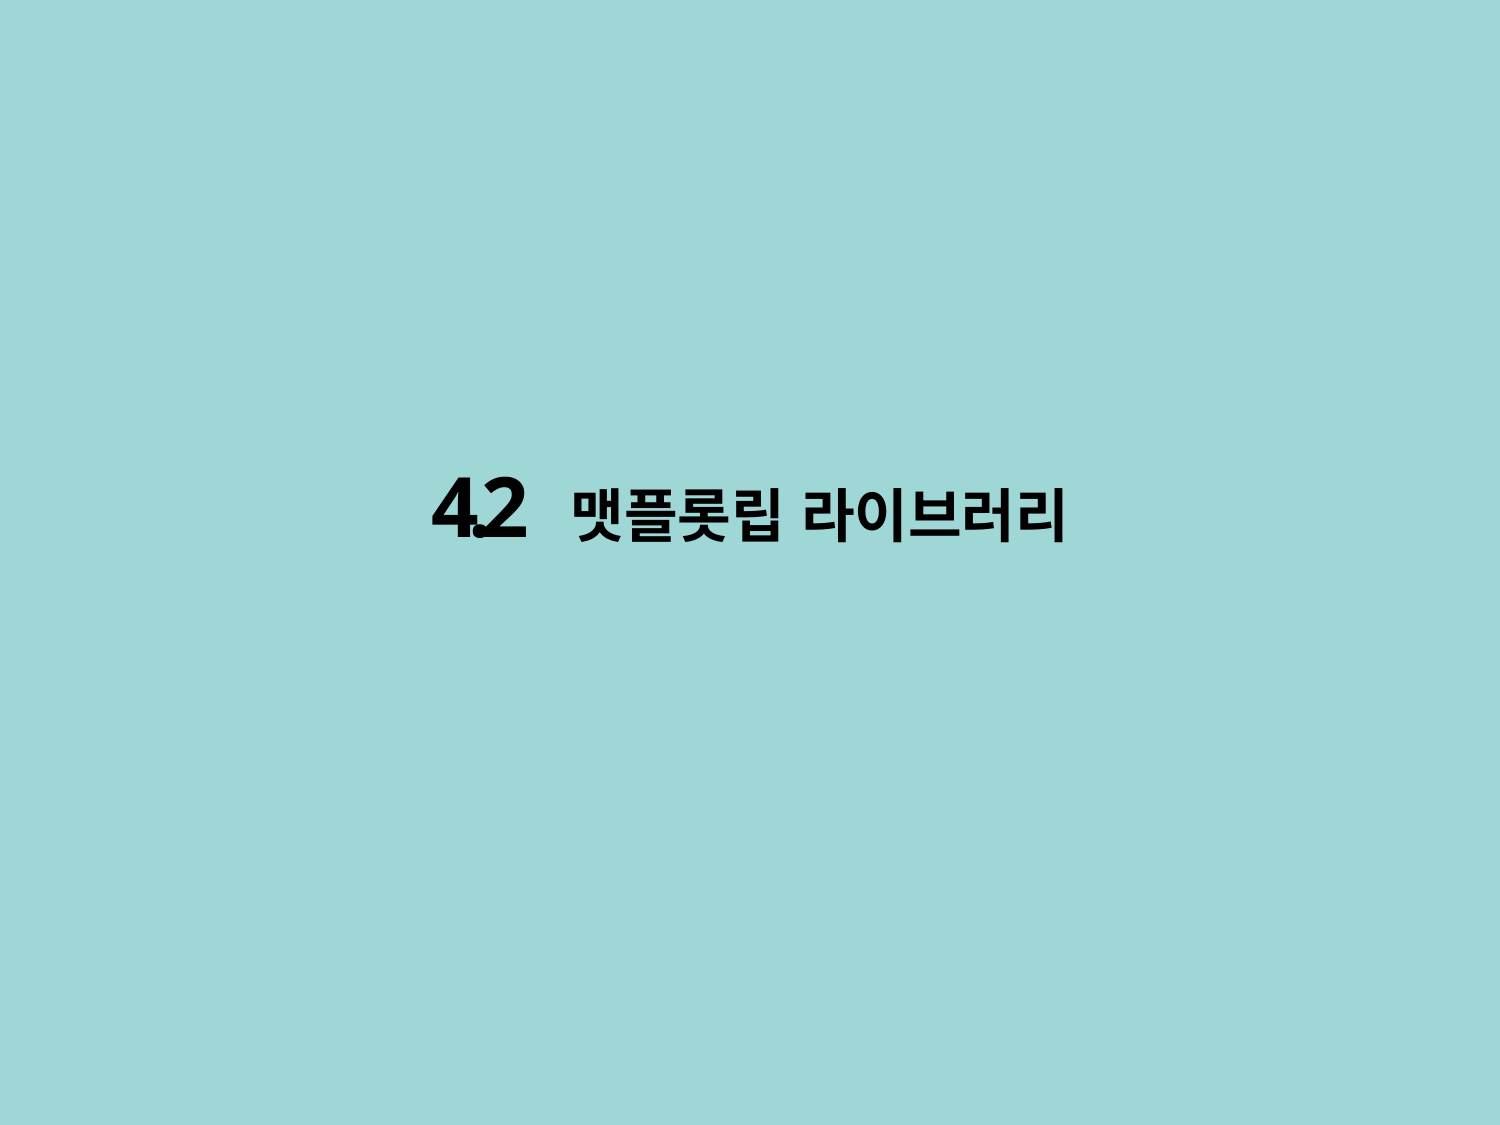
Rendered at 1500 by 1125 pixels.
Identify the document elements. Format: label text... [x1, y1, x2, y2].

text_box 4.2 맷플롯립 라이브러리 [159, 446, 1341, 562]
